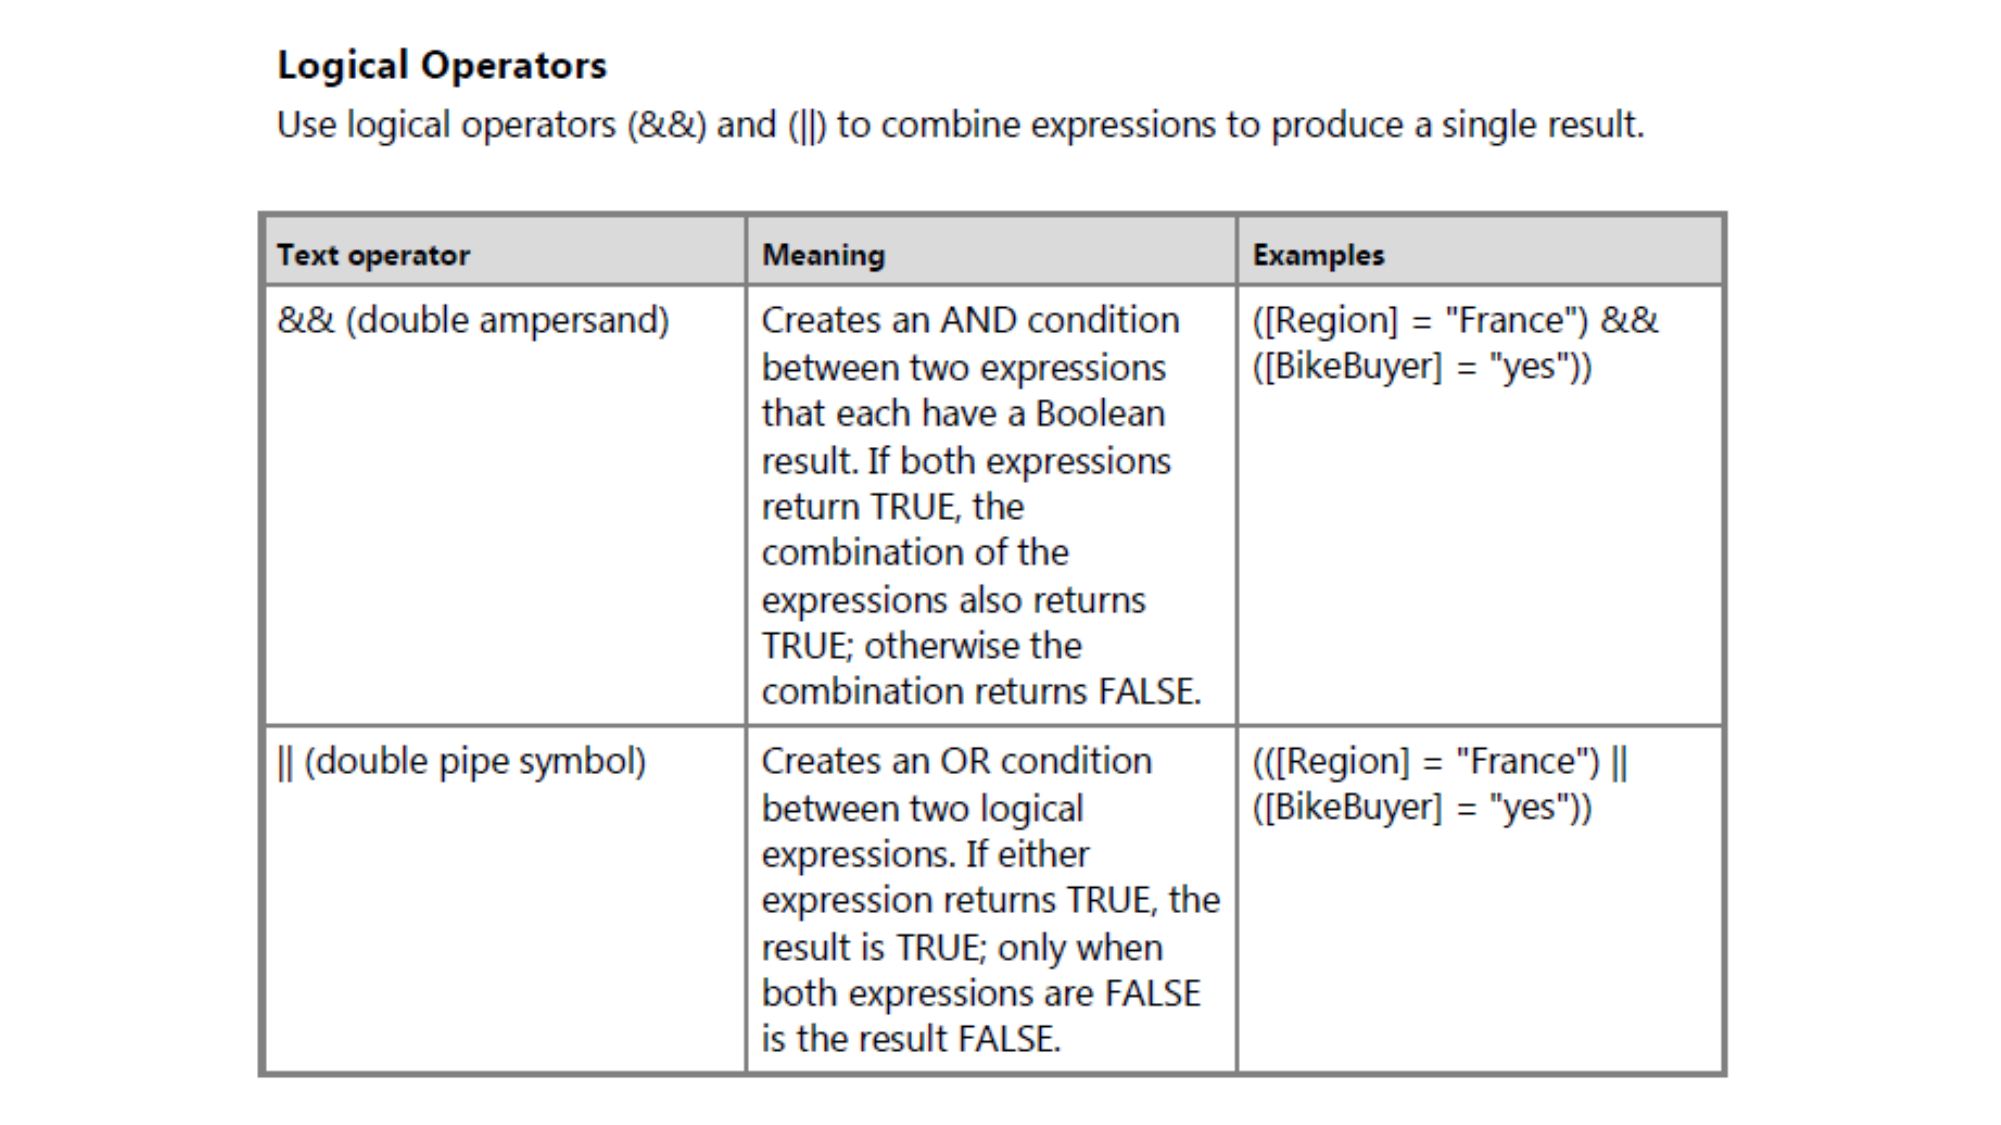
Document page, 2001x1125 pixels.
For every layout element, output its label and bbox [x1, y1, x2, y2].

picture [217, 29, 1774, 1102]
